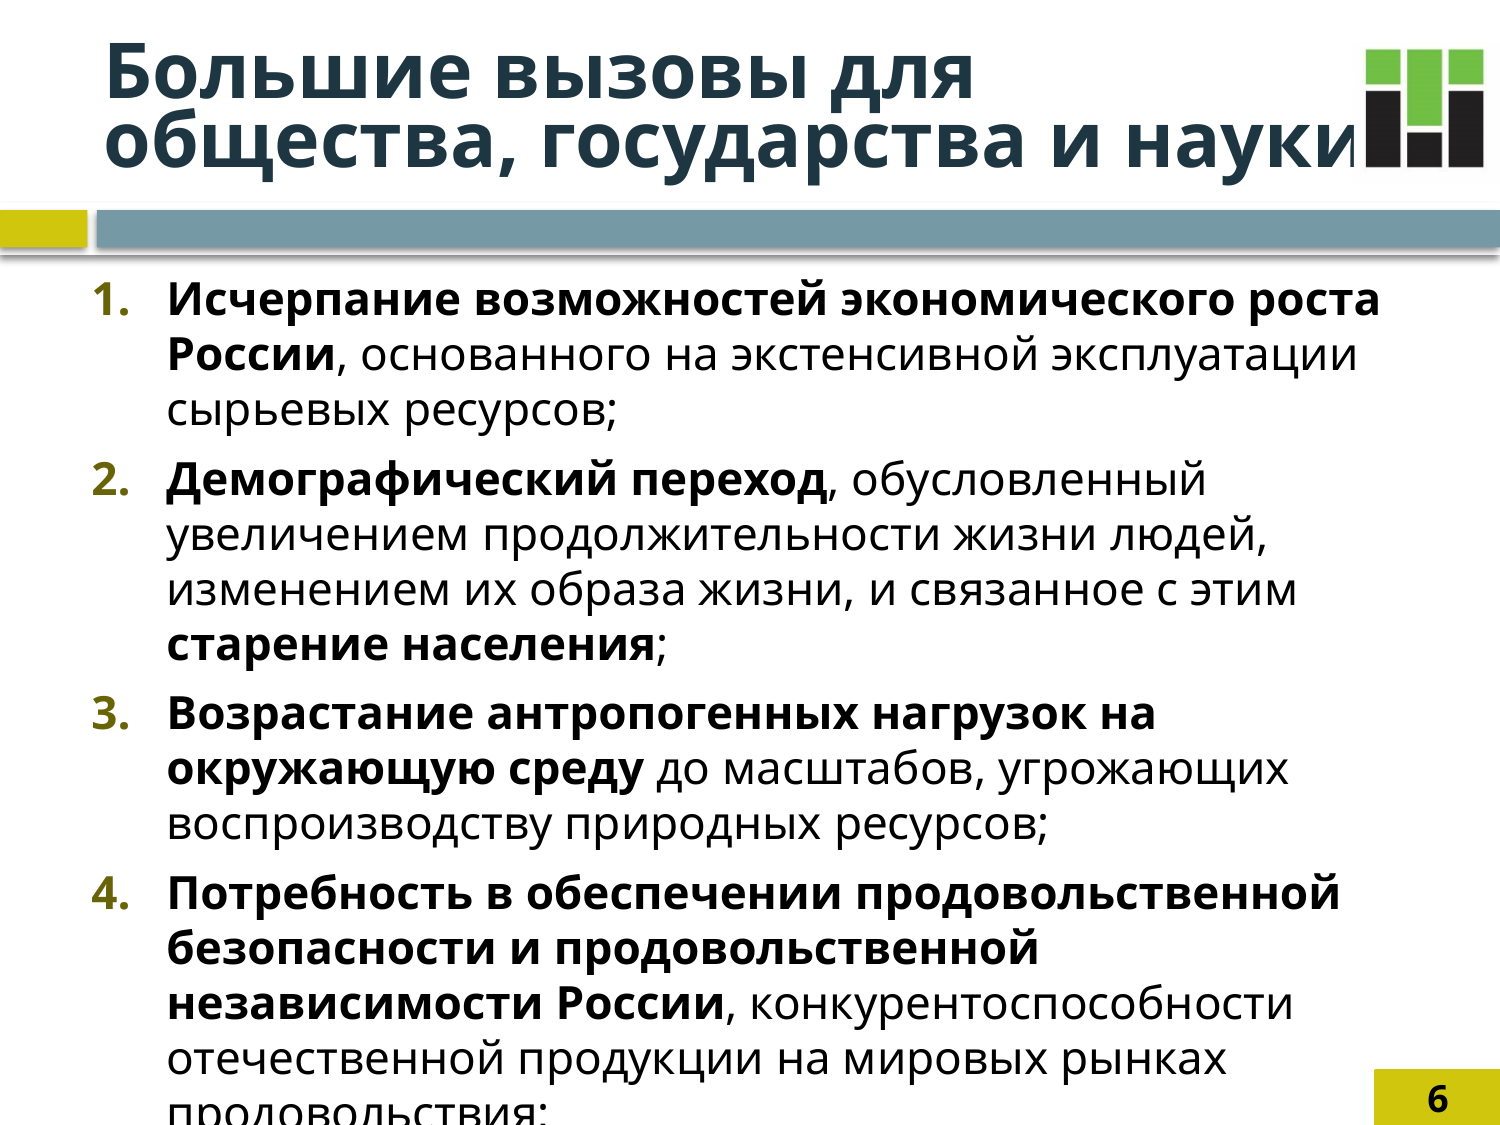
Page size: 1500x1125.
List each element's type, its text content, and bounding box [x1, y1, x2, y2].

text_box 6 [1374, 1069, 1500, 1125]
title Большие вызовы для общества, государства и науки* [88, 30, 1426, 194]
list Исчерпание возможностей экономического роста России, основанного на экстенсивной эксплуатации сырьевых ресурсов; Демографический переход, обусловленный увеличением продолжительности жизни людей, изменением их образа жизни, и связанное с этим старение населения; Возрастание антропогенных нагрузок на окружающую среду до масштабов, угрожающих воспроизводству природных ресурсов; Потребность в обеспечении продовольственной безопасности и продовольственной независимости России, конкурентоспособности отечественной продукции на мировых рынках продовольствия; *определены в рамках Стратегии научно-технологического развития РФ [76, 262, 1438, 1083]
picture [1353, 42, 1500, 185]
